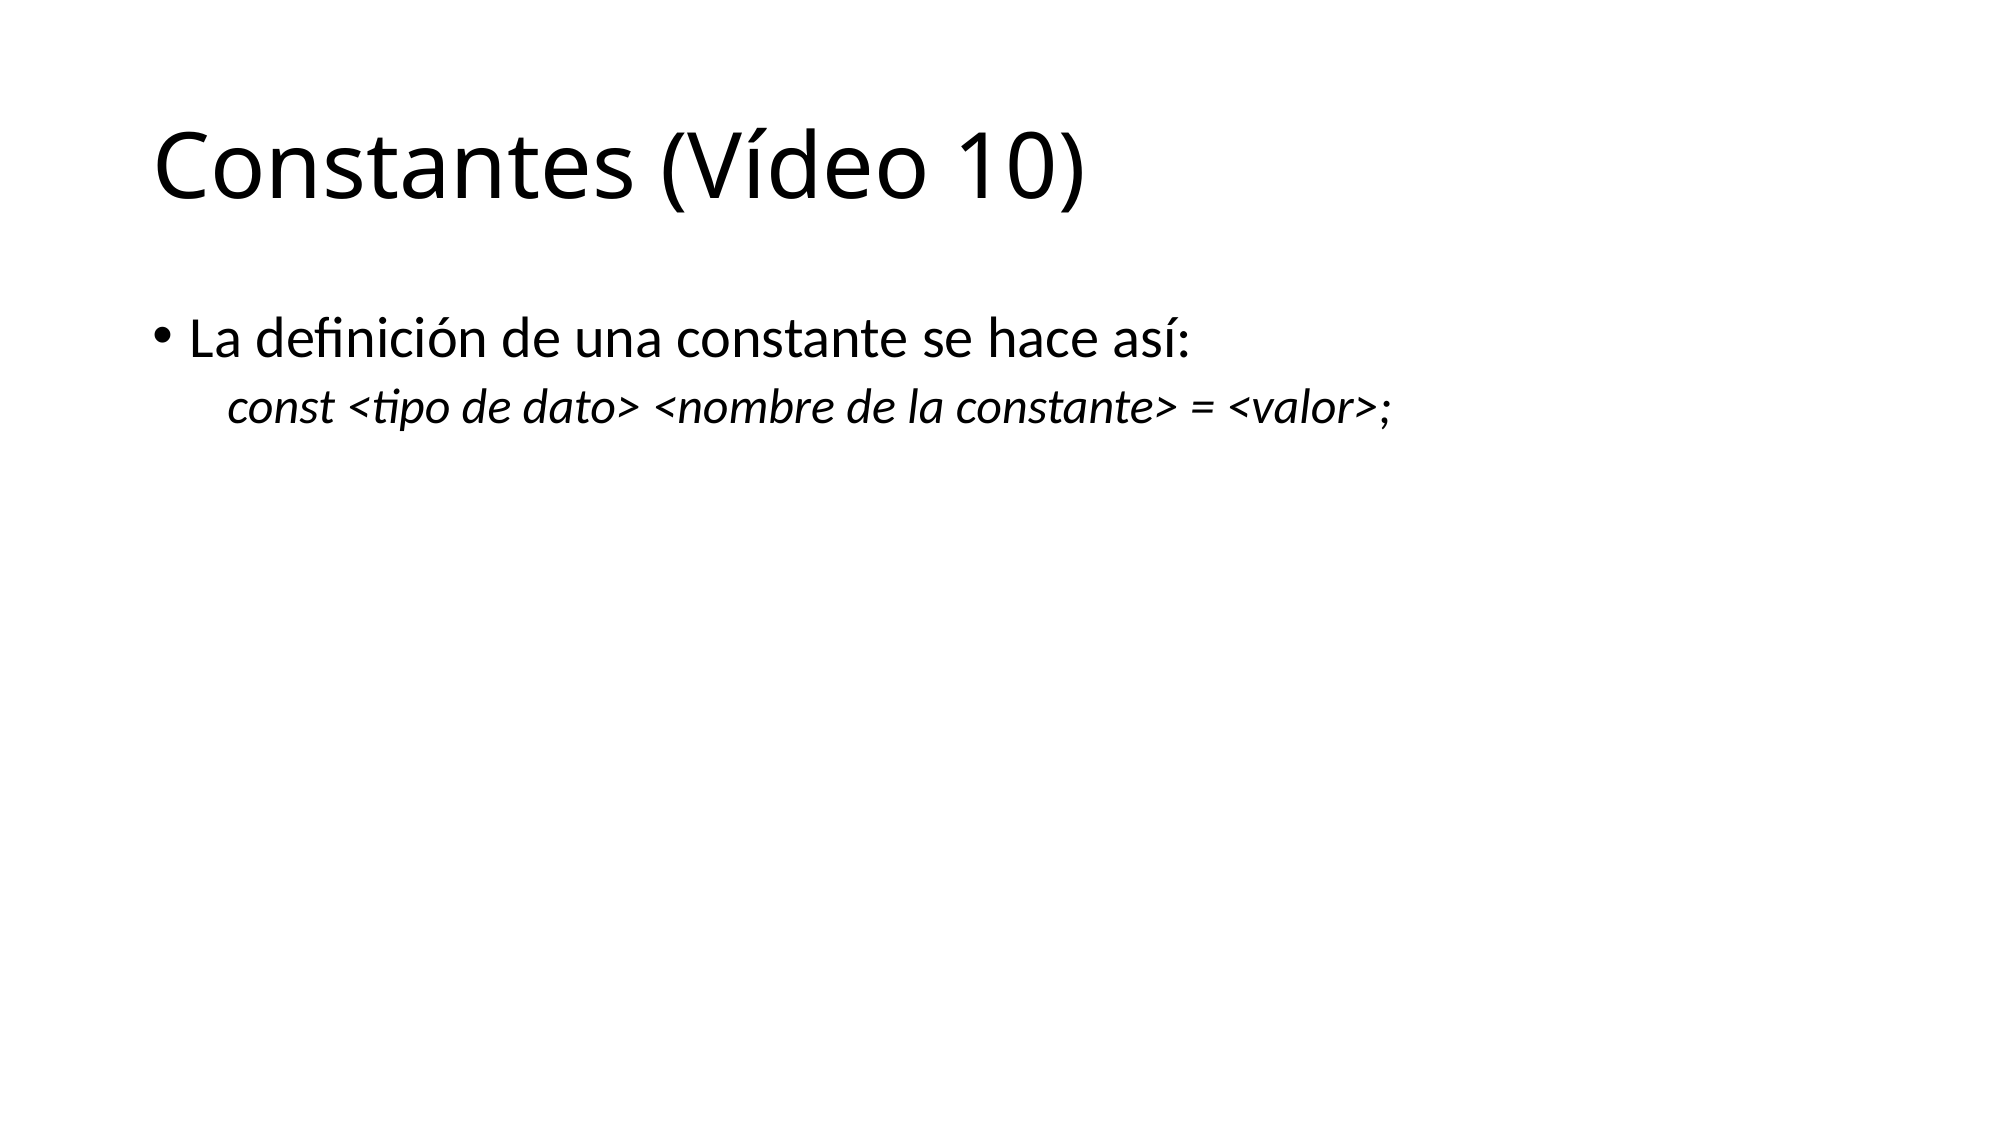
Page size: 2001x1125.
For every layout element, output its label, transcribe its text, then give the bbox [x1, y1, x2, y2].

title Constantes (Vídeo 10) [137, 59, 1863, 278]
list La definición de una constante se hace así: const <tipo de dato> <nombre de la constante> = <valor>; [137, 299, 1863, 1014]
